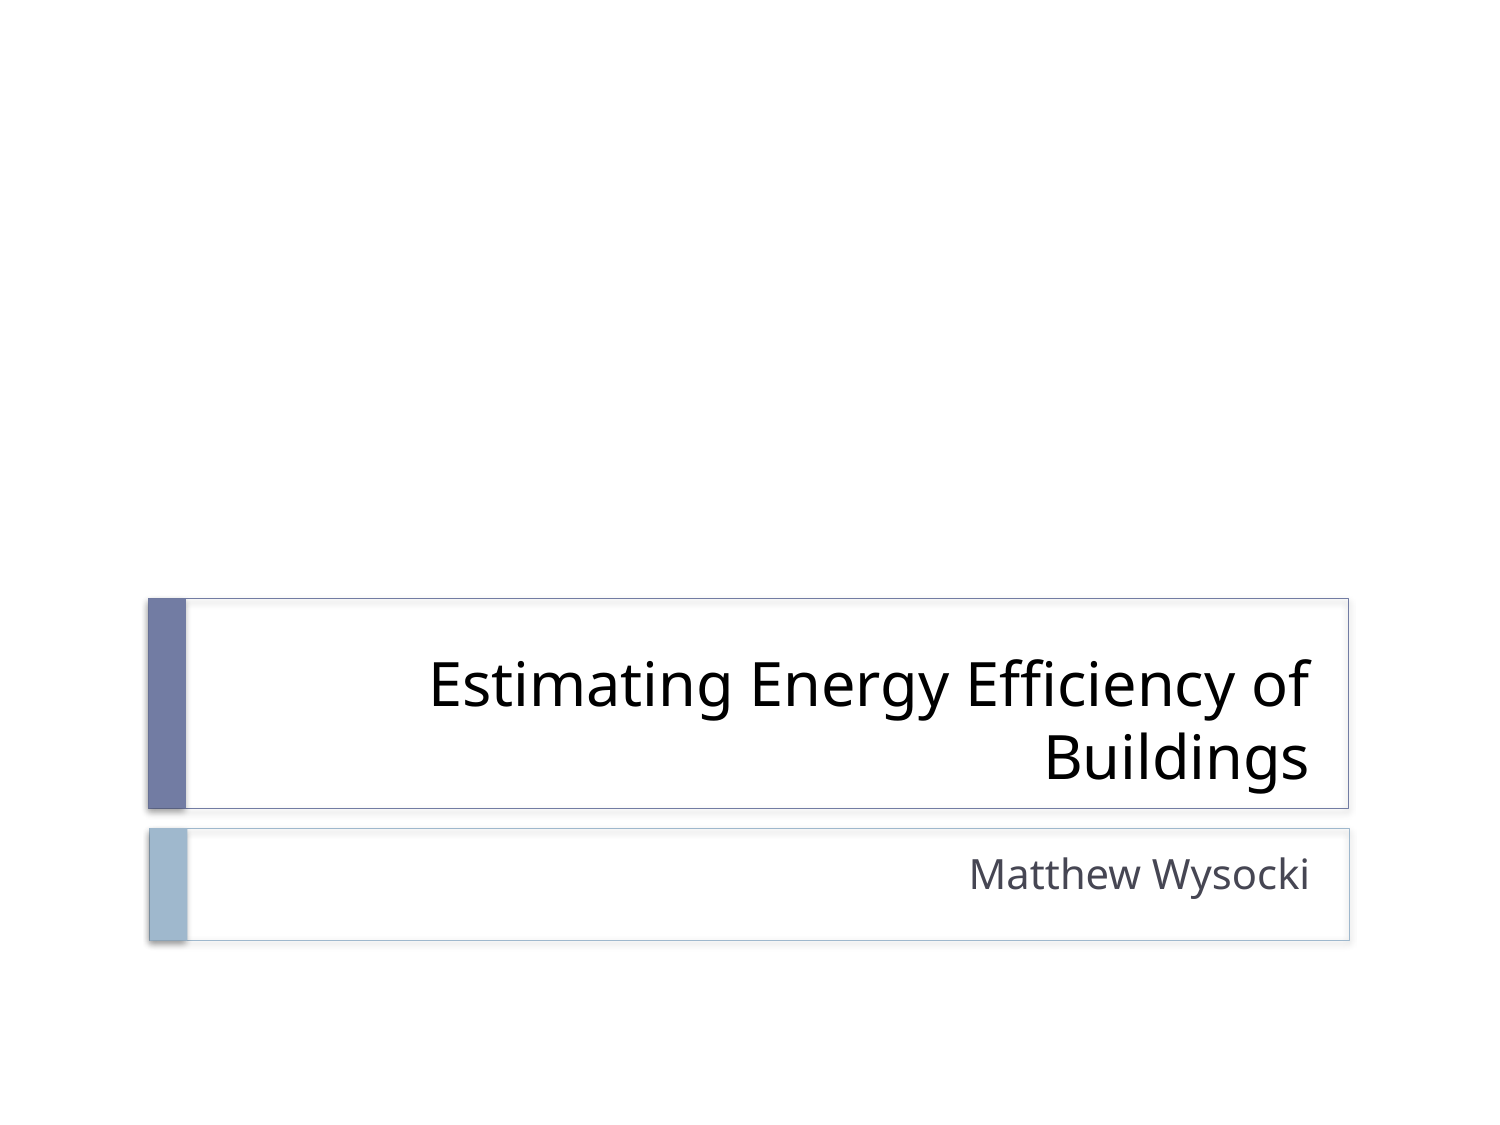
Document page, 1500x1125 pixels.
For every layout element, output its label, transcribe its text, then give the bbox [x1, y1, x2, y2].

subtitle Matthew Wysocki [200, 840, 1325, 929]
title Estimating Energy Efficiency of Buildings [200, 637, 1325, 800]
